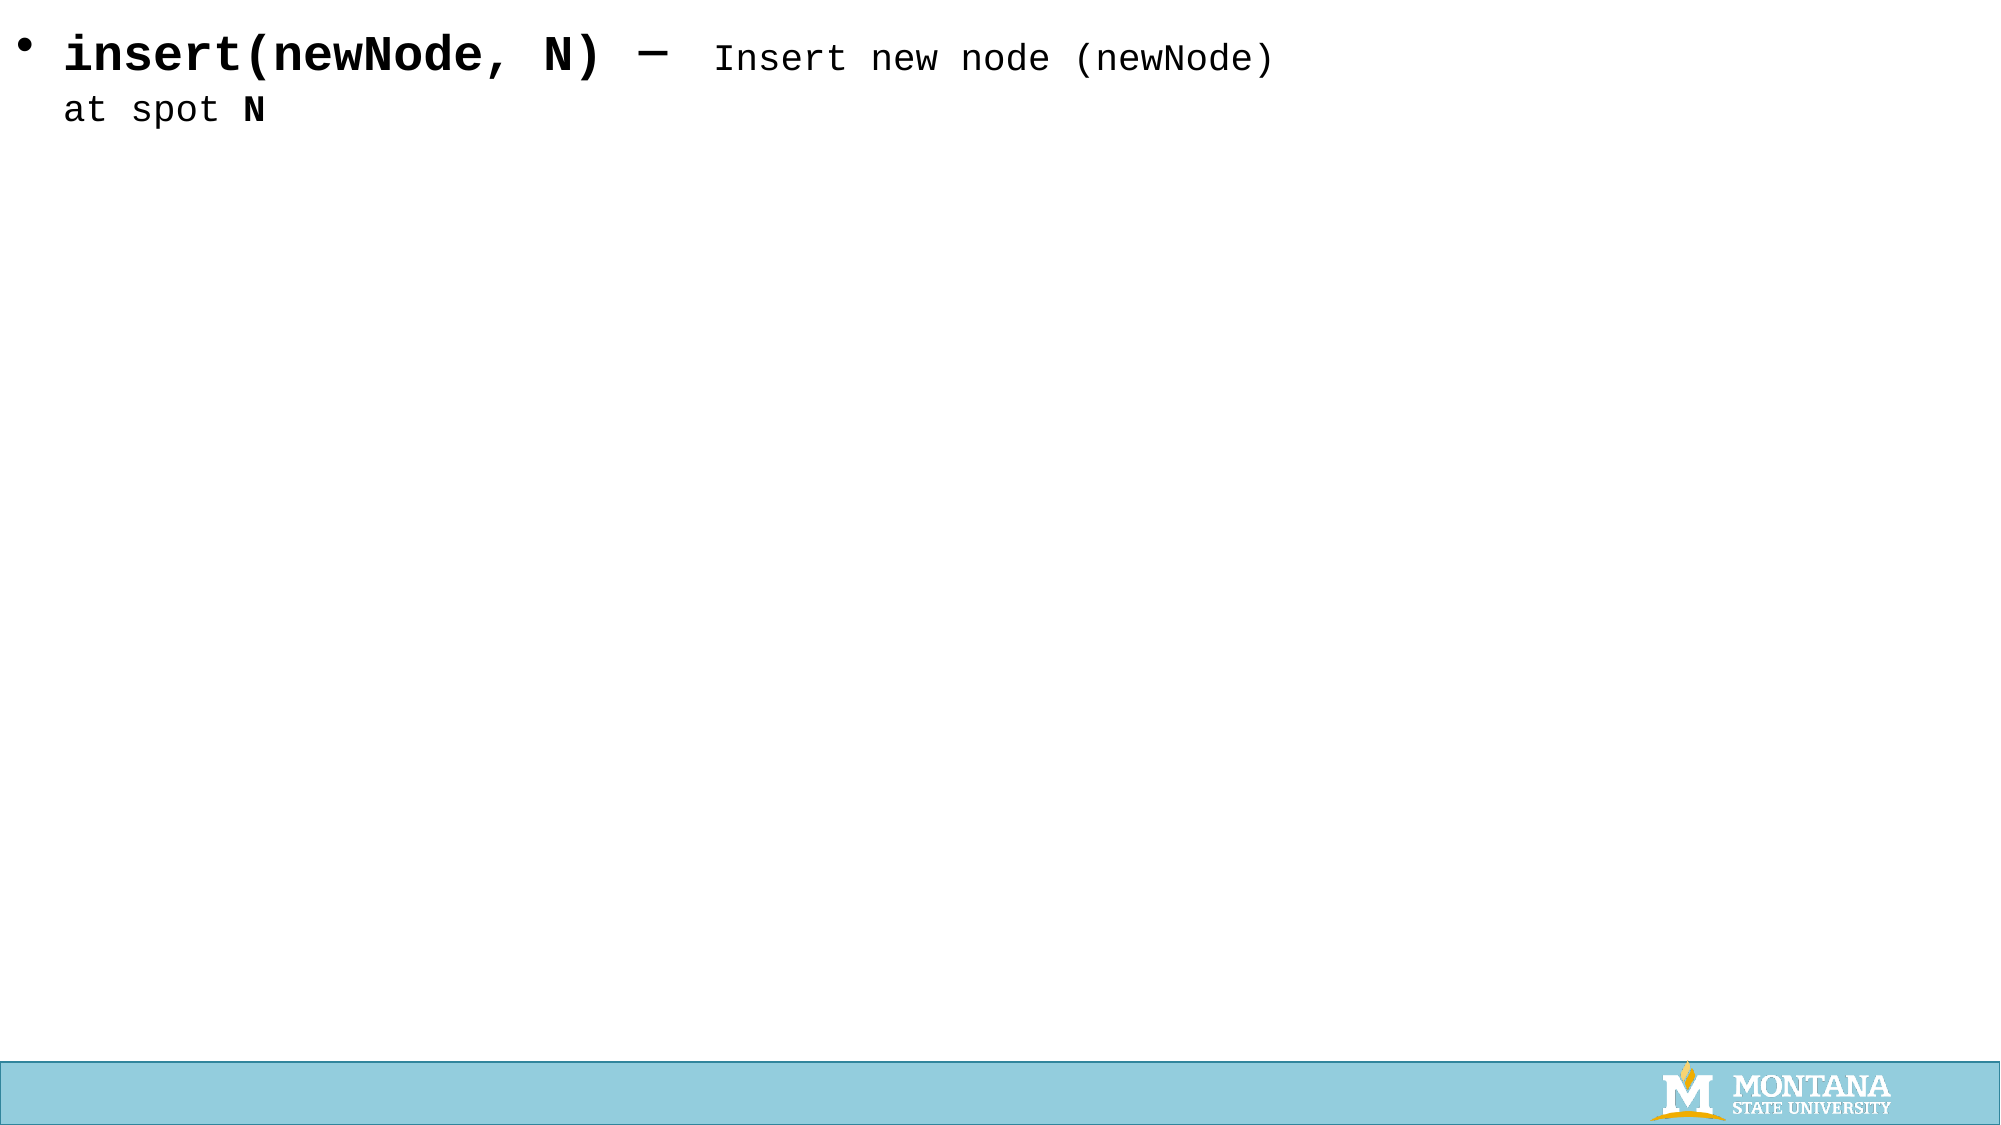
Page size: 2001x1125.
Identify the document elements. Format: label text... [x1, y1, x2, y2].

text_box insert(newNode, N) – Insert new node (newNode) at spot N [1, 0, 1350, 137]
picture [1649, 1060, 1892, 1122]
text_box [1892, 1060, 2000, 1125]
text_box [0, 1060, 1647, 1125]
